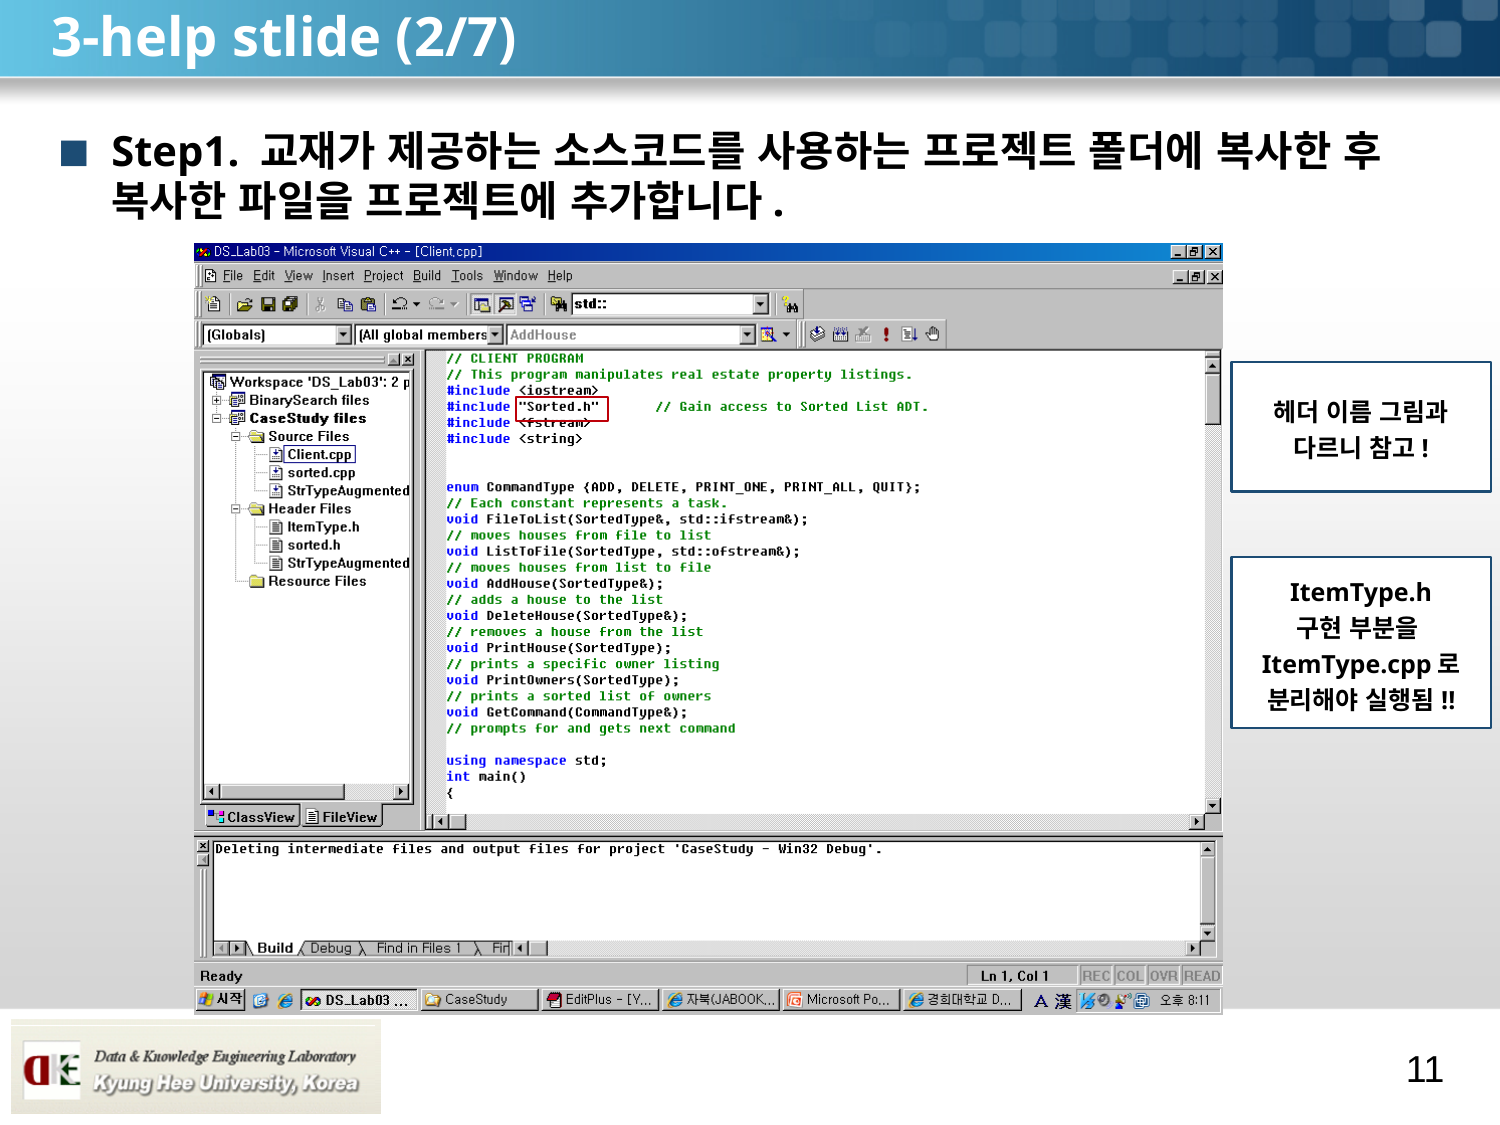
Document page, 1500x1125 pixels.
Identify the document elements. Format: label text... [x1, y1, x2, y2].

text_box ItemType.h 구현 부분을 ItemType.cpp로 분리해야 실행됨!! [1231, 556, 1492, 728]
list Step1. 교재가 제공하는 소스코드를 사용하는 프로젝트 폴더에 복사한 후 복사한 파일을 프로젝트에 추가합니다. [52, 116, 1451, 997]
title 3-help stlide (2/7) [51, 0, 1500, 99]
picture [0, 0, 1500, 1125]
text_box 헤더 이름 그림과 다르니 참고! [1231, 361, 1492, 492]
